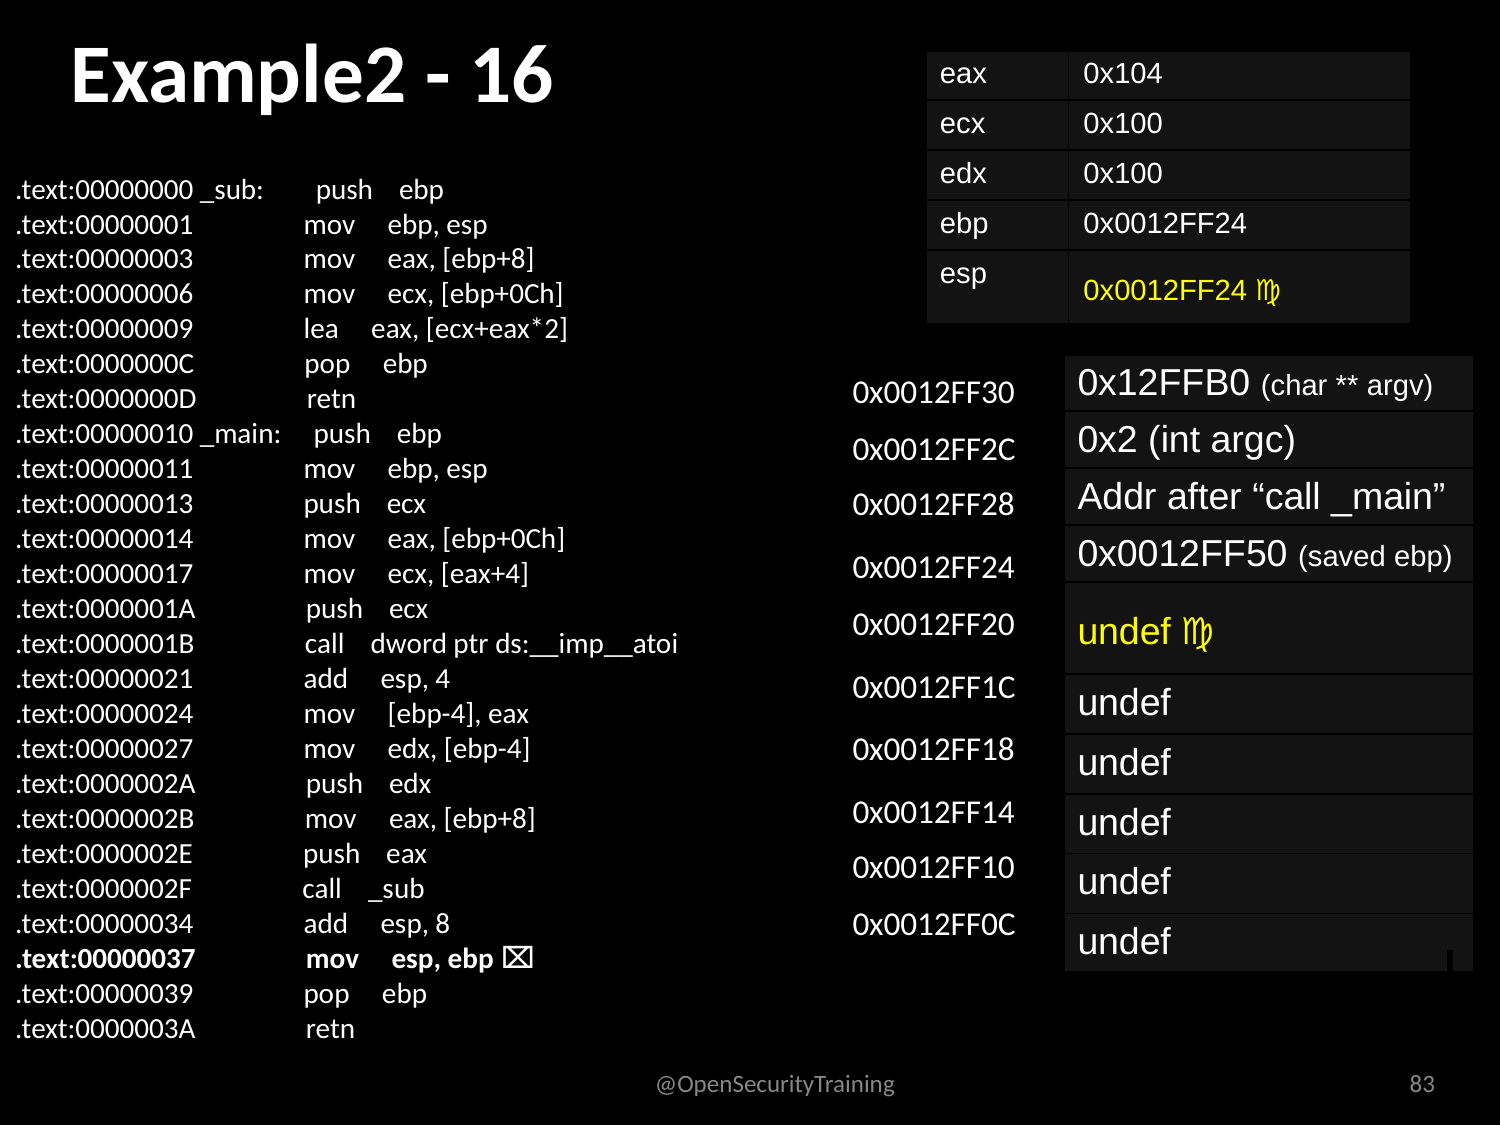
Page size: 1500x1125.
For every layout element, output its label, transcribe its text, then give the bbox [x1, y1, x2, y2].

table_header eax [927, 52, 1068, 99]
table_cell 0x0012FF24 [1069, 201, 1410, 249]
table_cell undef [1065, 914, 1473, 971]
title Example2 - 16 [0, 0, 625, 162]
table_cell 0x0012FF24 ♍ [1069, 251, 1410, 323]
text_box 0x0012FF18 [837, 719, 1033, 776]
text_box 0x0012FF20 [837, 594, 1033, 651]
table_cell Addr after “call _main” [1065, 469, 1473, 524]
text_box 0x0012FF30 [837, 362, 1033, 418]
table_cell 0x100 [1069, 101, 1410, 149]
table_cell 0x0012FF50 (saved ebp) [1065, 526, 1473, 581]
table_cell 0x2 (int argc) [1065, 412, 1473, 467]
table_header 0x12FFB0 (char ** argv) [1065, 356, 1473, 410]
text_box 0x0012FF24 [837, 537, 1033, 593]
text_box 0x0012FF10 [837, 837, 1033, 893]
table_cell undef [1065, 675, 1473, 733]
table_cell undef [1065, 735, 1473, 793]
table_cell undef ♍ [1065, 583, 1473, 673]
text_box 0x0012FF2C [837, 419, 1034, 476]
text_box 0x0012FF28 [837, 476, 1033, 531]
table_cell ebp [927, 201, 1068, 249]
table_cell ecx [927, 101, 1068, 149]
text_box 0x0012FF0C [837, 894, 1034, 951]
table_cell undef [1065, 795, 1473, 853]
text_box .text:00000000 _sub: push ebp .text:00000001 mov ebp, esp .text:00000003 mov eax, [ebp+8] .text:00000006 mov ecx, [ebp+0Ch] .text:00000009 lea eax, [ecx+eax*2] .text:0000000C pop ebp .text:0000000D retn .text:00000010 _main: push ebp .text:00000011 mov ebp, esp .text:00000013 push ecx .text:00000014 mov eax, [ebp+0Ch] .text:00000017 mov ecx, [eax+4] .text:0000001A push ecx .text:0000001B call dword ptr ds:__imp__atoi .text:00000021 add esp, 4 .text:00000024 mov [ebp-4], eax .text:00000027 mov edx, [ebp-4] .text:0000002A push edx .text:0000002B mov eax, [ebp+8] .text:0000002E push eax .text:0000002F call _sub .text:00000034 add esp, 8 .text:00000037 mov esp, ebp ⌧ .text:00000039 pop ebp .text:0000003A retn [0, 162, 703, 1062]
table_cell undef [1065, 854, 1473, 913]
text_box 0x0012FF1C [837, 657, 1034, 713]
table_cell 0x100 [1069, 151, 1410, 199]
text_box 0x0012FF14 [837, 782, 1033, 837]
table_cell esp [927, 251, 1068, 323]
table_cell edx [927, 151, 1068, 199]
table_header 0x104 [1069, 52, 1410, 99]
